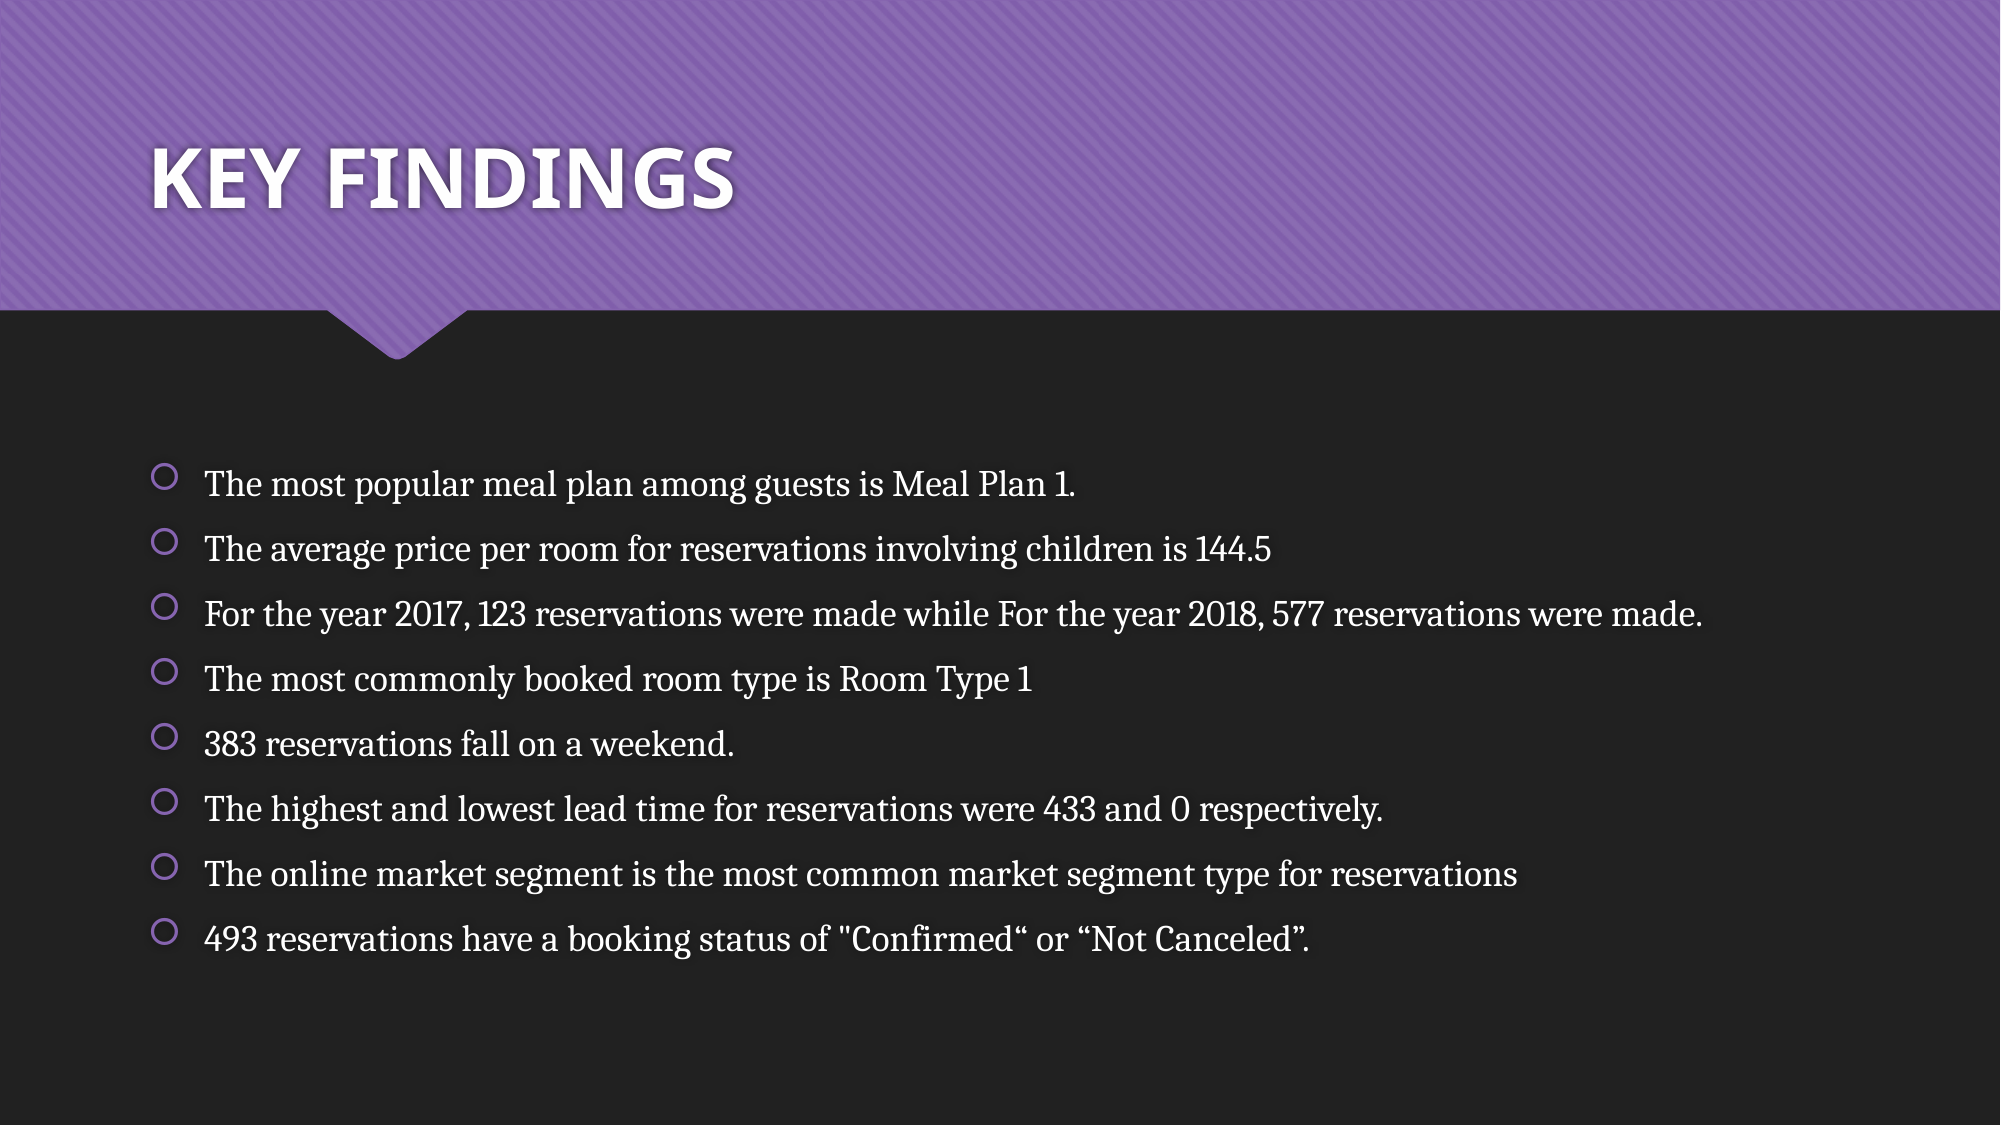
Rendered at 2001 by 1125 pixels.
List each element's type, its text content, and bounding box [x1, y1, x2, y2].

title KEY FINDINGS [132, 73, 1868, 233]
list The most popular meal plan among guests is Meal Plan 1. The average price per room for reservations involving children is 144.5 For the year 2017, 123 reservations were made while For the year 2018, 577 reservations were made. The most commonly booked room type is Room Type 1 383 reservations fall on a weekend. The highest and lowest lead time for reservations were 433 and 0 respectively. The online market segment is the most common market segment type for reservations 493 reservations have a booking status of "Confirmed“ or “Not Canceled”. [132, 410, 1865, 1008]
